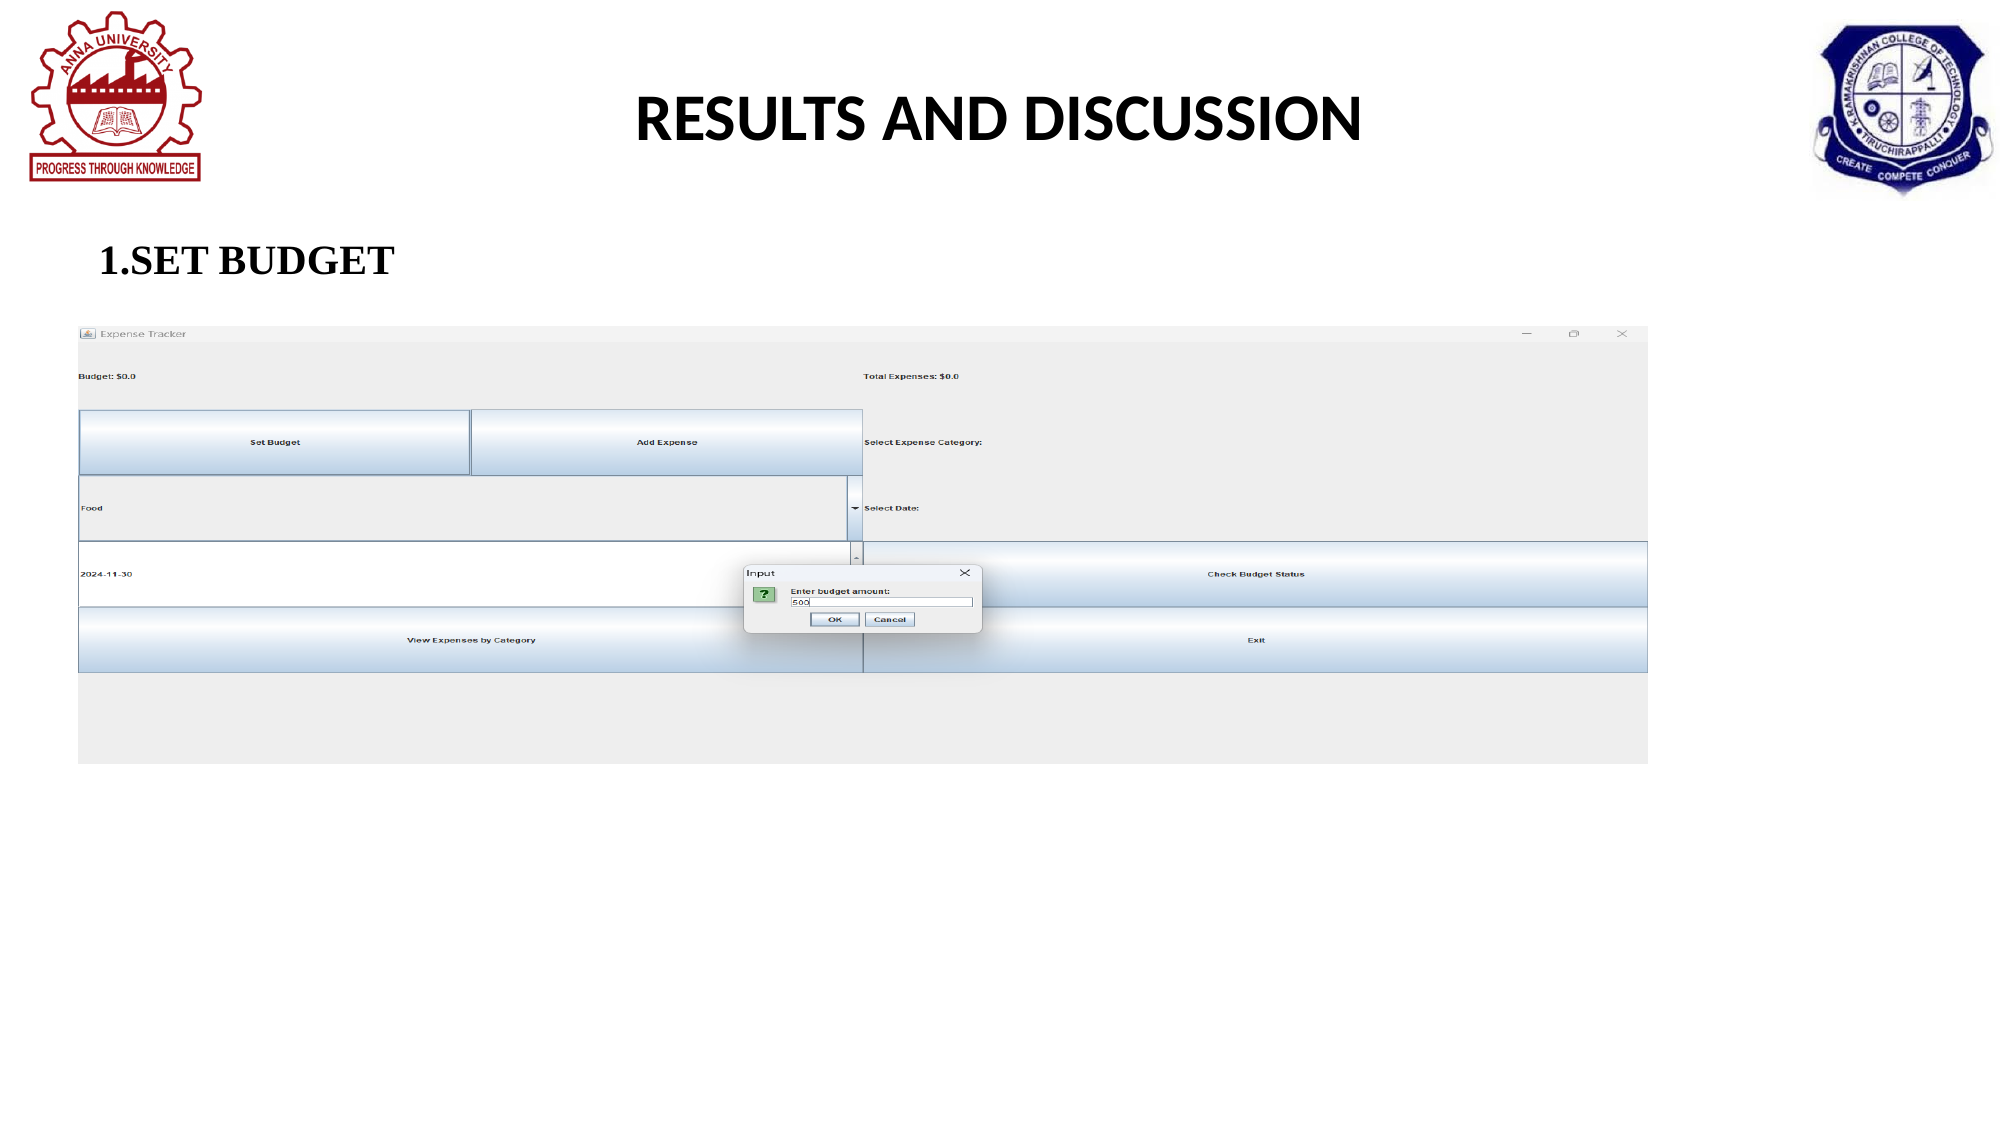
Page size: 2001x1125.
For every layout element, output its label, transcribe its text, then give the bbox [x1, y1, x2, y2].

picture [27, 9, 203, 184]
picture [1809, 18, 2000, 201]
title RESULTS AND DISCUSSION [324, 30, 1676, 156]
picture [19, 258, 1918, 764]
text_box 1.SET BUDGET [0, 200, 2000, 1125]
